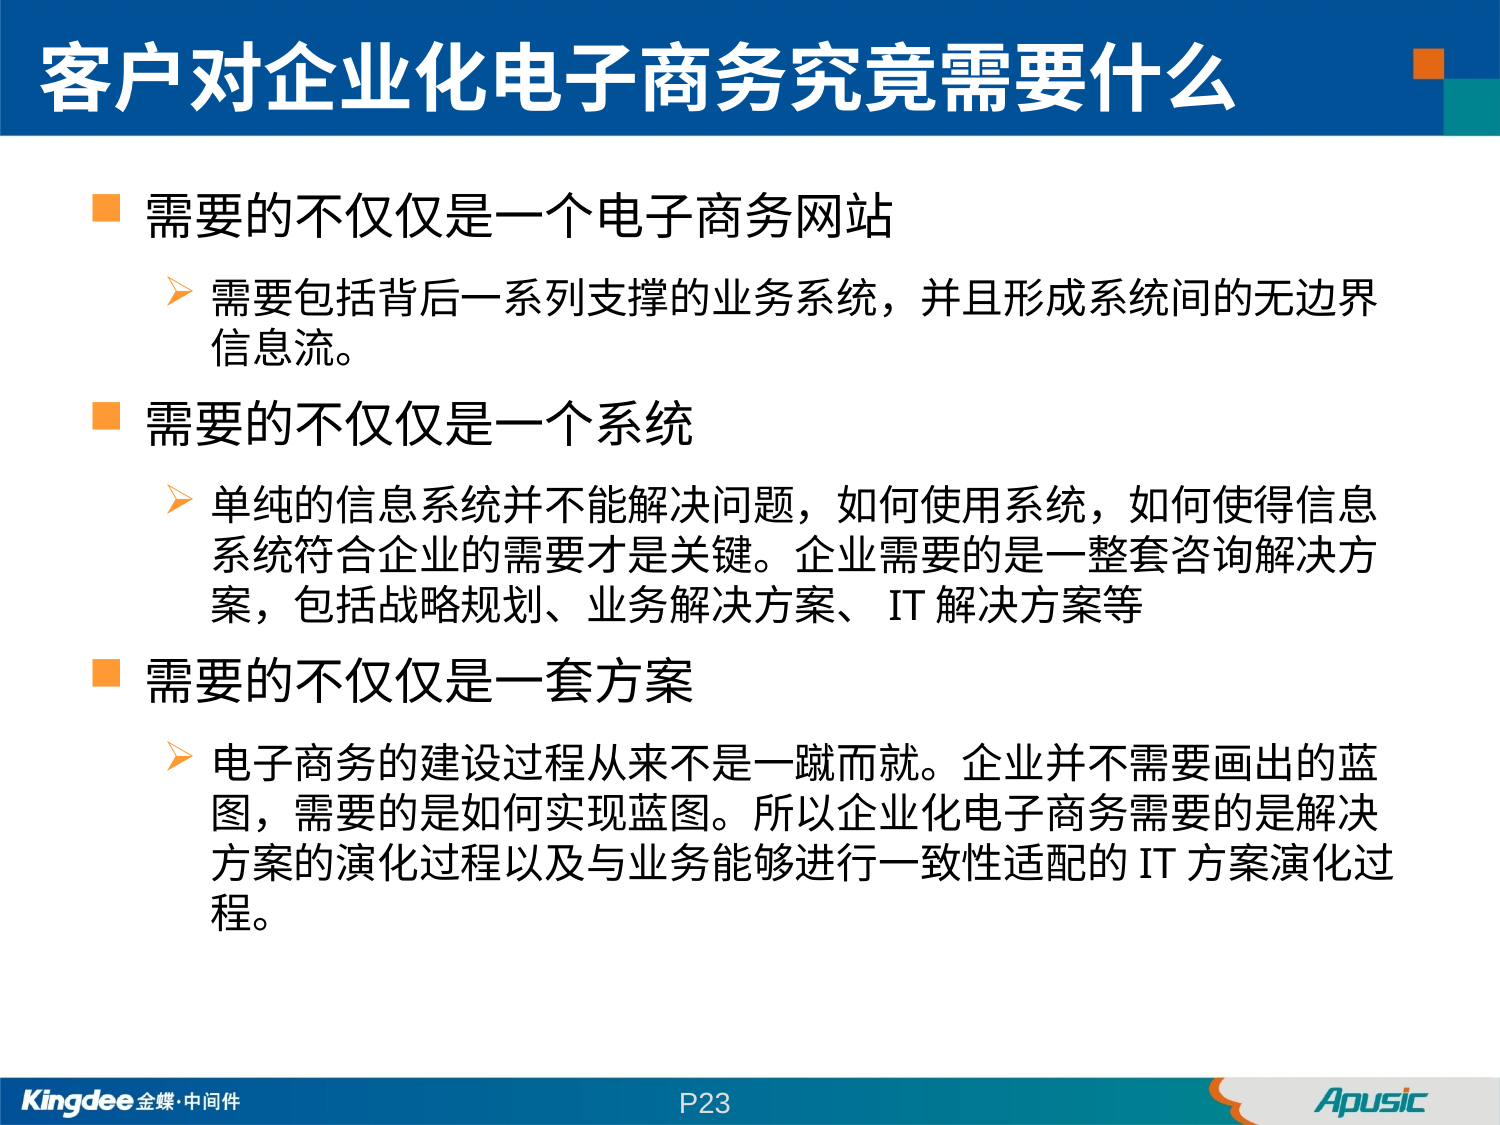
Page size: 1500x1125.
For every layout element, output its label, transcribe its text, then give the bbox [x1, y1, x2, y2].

list 需要的不仅仅是一个电子商务网站 需要包括背后一系列支撑的业务系统，并且形成系统间的无边界信息流。 需要的不仅仅是一个系统 单纯的信息系统并不能解决问题，如何使用系统，如何使得信息系统符合企业的需要才是关键。企业需要的是一整套咨询解决方案，包括战略规划、业务解决方案、IT解决方案等 需要的不仅仅是一套方案 电子商务的建设过程从来不是一蹴而就。企业并不需要画出的蓝图，需要的是如何实现蓝图。所以企业化电子商务需要的是解决方案的演化过程以及与业务能够进行一致性适配的IT方案演化过程。 [73, 177, 1434, 1021]
picture [0, 0, 1500, 1125]
list 客户对企业化电子商务究竟需要什么 [23, 23, 1325, 129]
